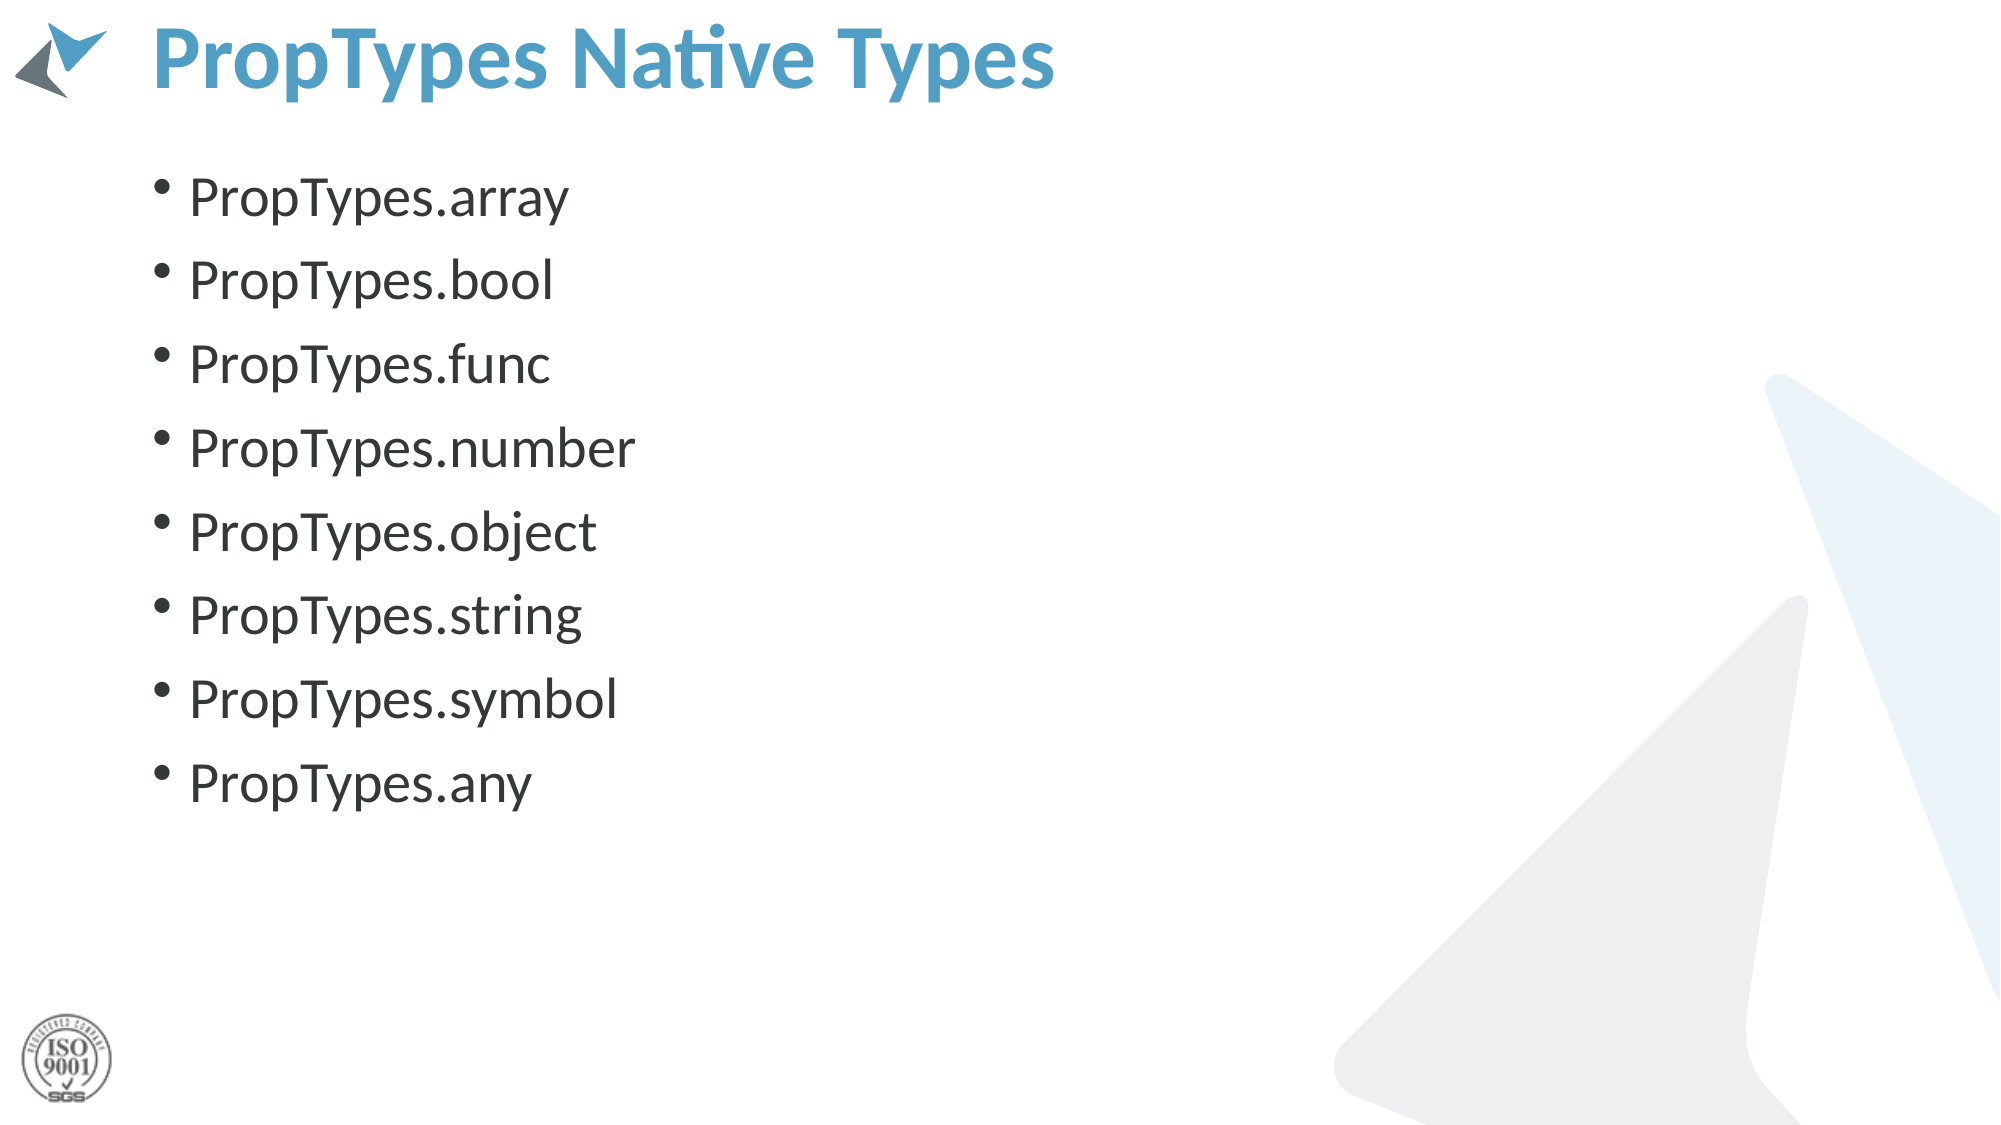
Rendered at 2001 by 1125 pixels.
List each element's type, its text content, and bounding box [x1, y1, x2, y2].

title PropTypes Native Types [137, 0, 1838, 119]
picture [20, 1011, 115, 1106]
list PropTypes.array PropTypes.bool PropTypes.func PropTypes.number PropTypes.object PropTypes.string PropTypes.symbol PropTypes.any [137, 158, 1838, 1010]
